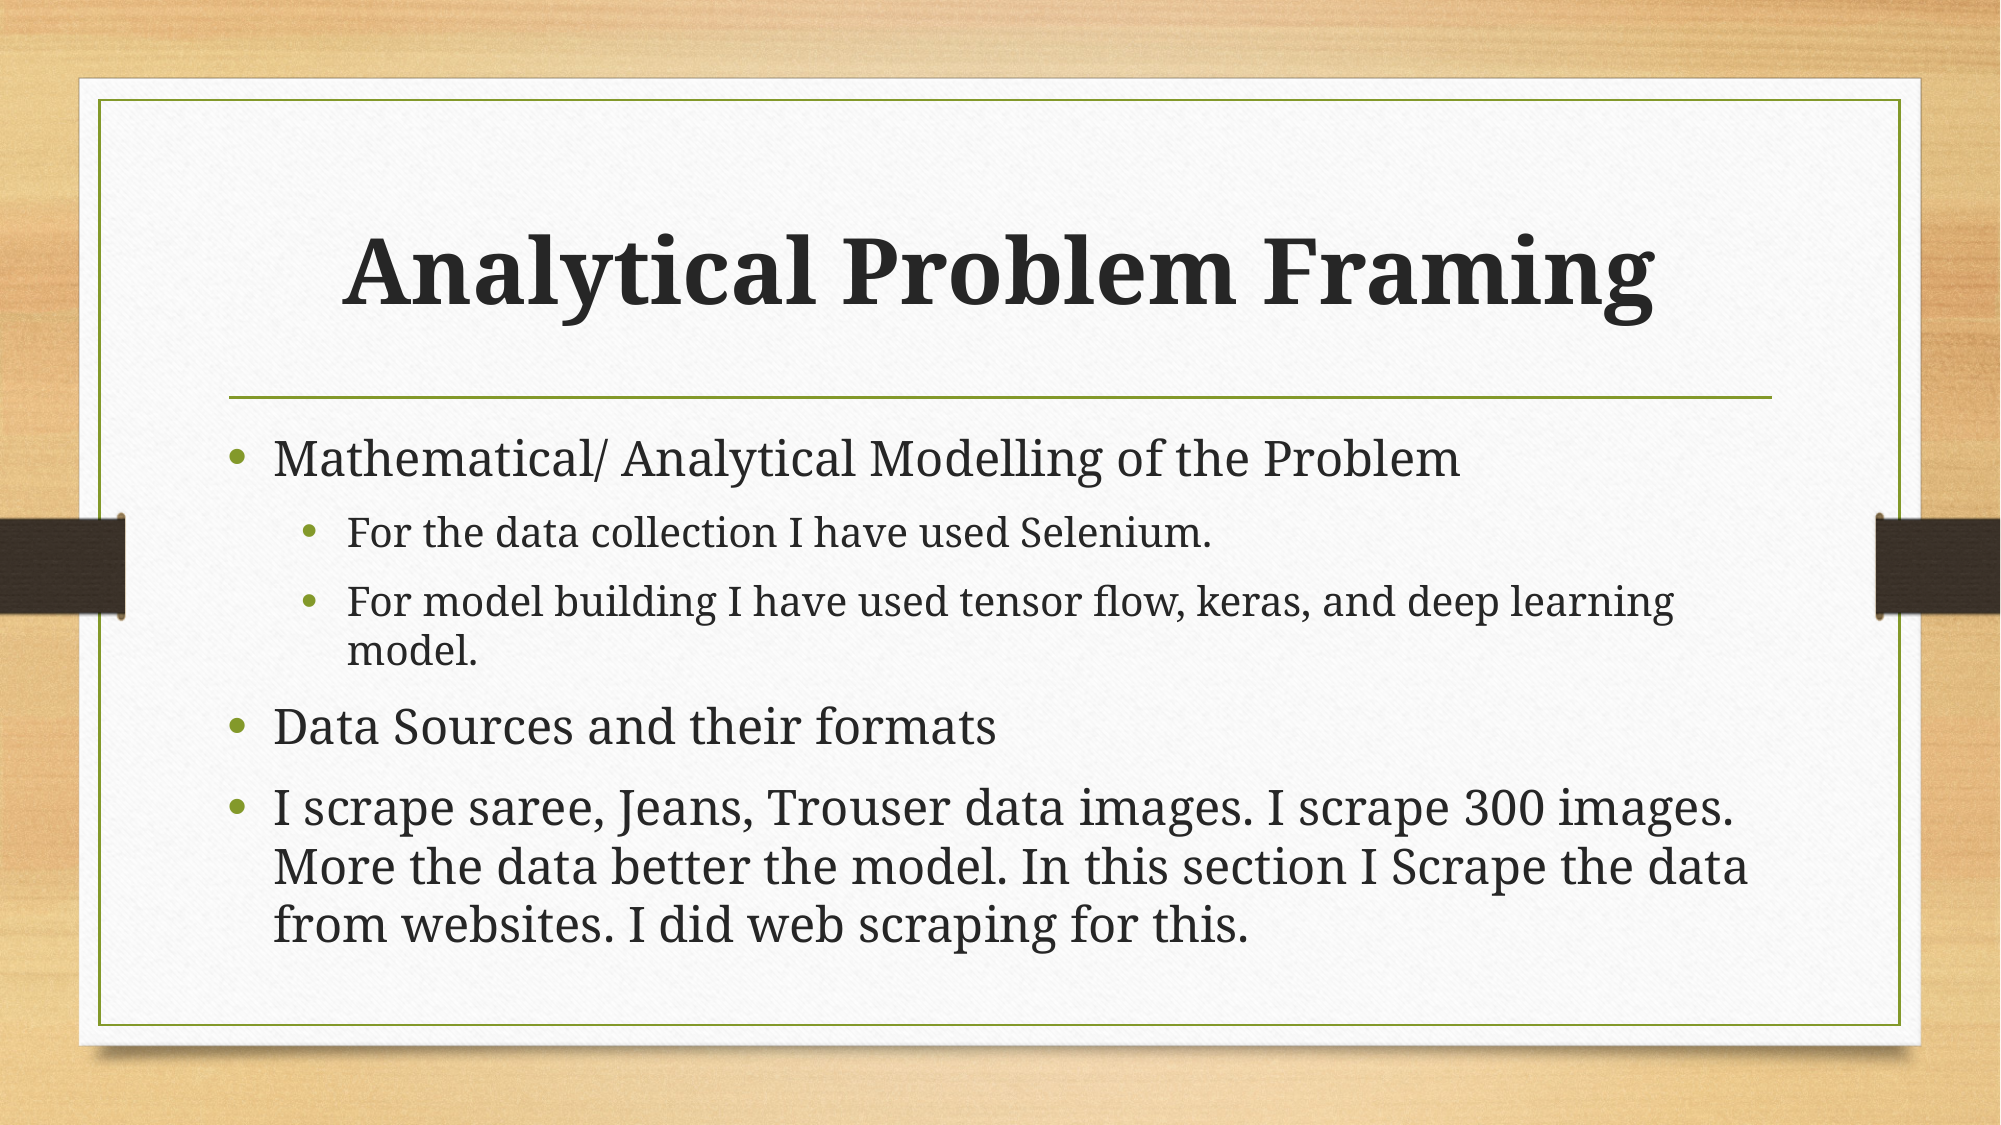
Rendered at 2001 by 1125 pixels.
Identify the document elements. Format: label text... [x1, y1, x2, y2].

title Analytical Problem Framing [212, 161, 1788, 375]
picture [0, 0, 2001, 1125]
list Mathematical/ Analytical Modelling of the Problem For the data collection I have used Selenium. For model building I have used tensor flow, keras, and deep learning model. Data Sources and their formats I scrape saree, Jeans, Trouser data images. I scrape 300 images. More the data better the model. In this section I Scrape the data from websites. I did web scraping for this. [212, 419, 1788, 964]
